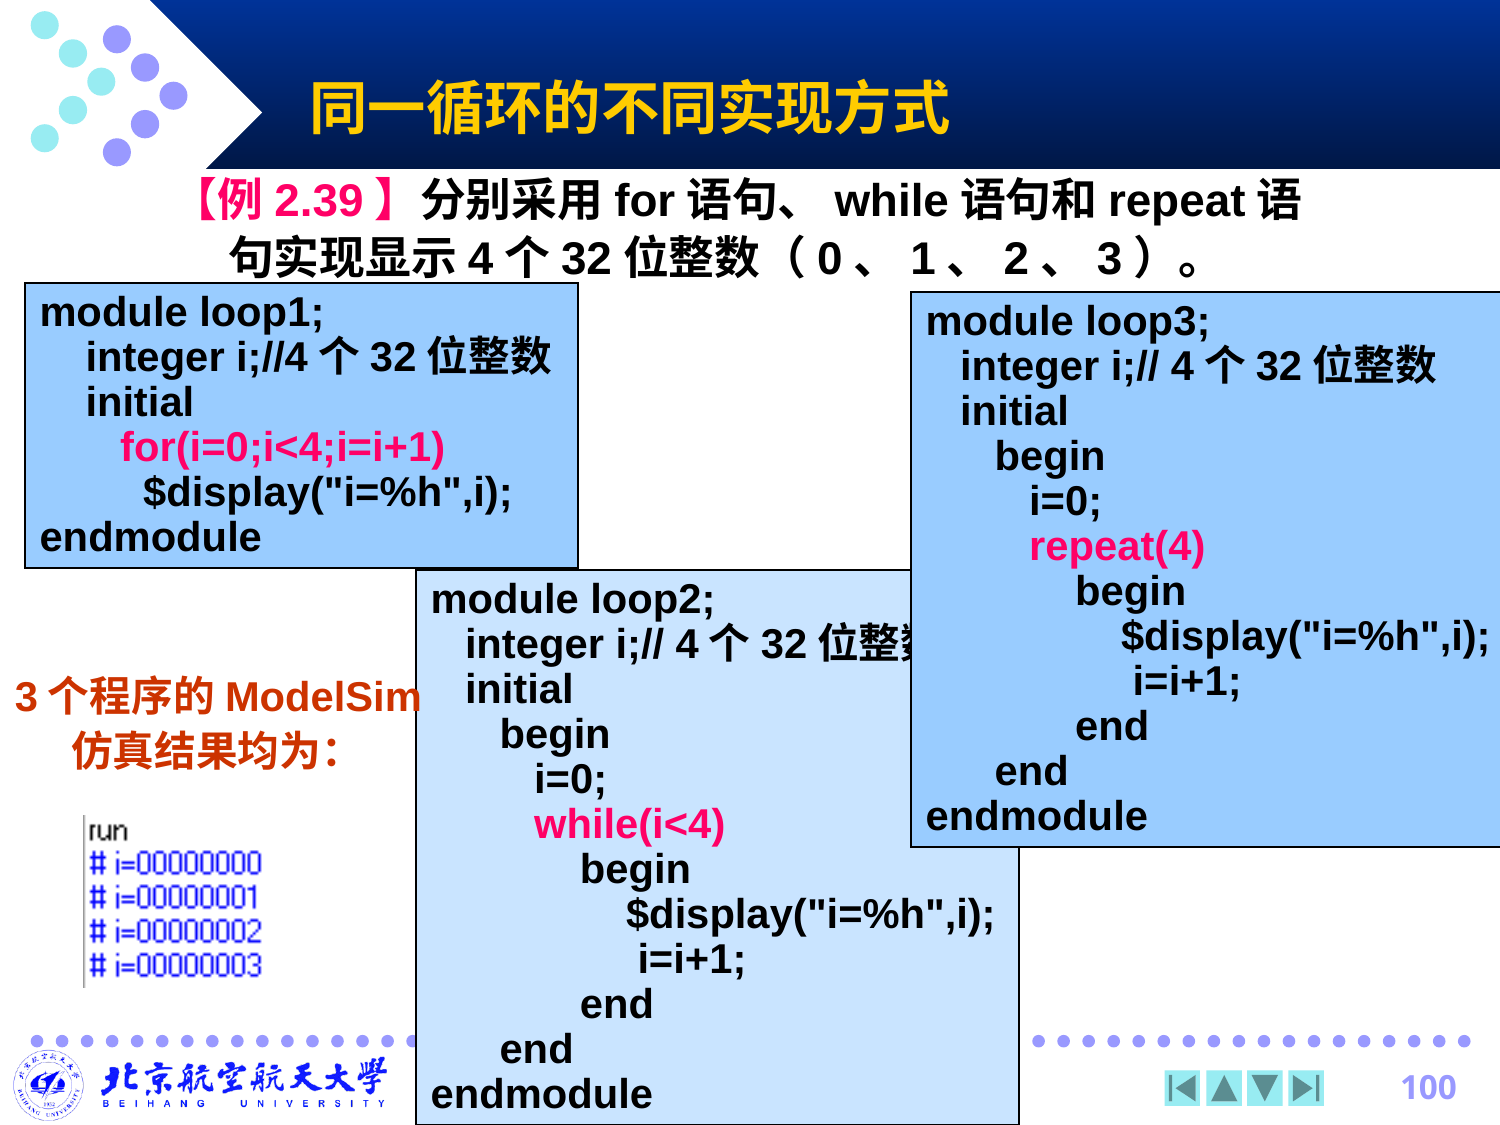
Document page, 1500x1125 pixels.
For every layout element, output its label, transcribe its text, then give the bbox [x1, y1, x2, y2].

text_box module loop2; integer i;// 4个32位整数 initial begin i=0; while(i<4) begin $display("i=%h",i); i=i+1; end end endmodule [415, 570, 1020, 1125]
list 【例2.39】分别采用for语句、while语句和repeat语句实现显示4个32位整数（0、1、2、3）。 [156, 160, 1358, 311]
slide_number 100 [1328, 1058, 1473, 1109]
text_box module loop3; integer i;// 4个32位整数 initial begin i=0; repeat(4) begin $display("i=%h",i); i=i+1; end end endmodule [910, 292, 1500, 847]
text_box module loop1; integer i;//4个32位整数 initial for(i=0;i<4;i=i+1) $display("i=%h",i); endmodule [24, 282, 578, 568]
picture [13, 1047, 387, 1125]
title 同一循环的不同实现方式 [294, 37, 1396, 149]
picture [83, 815, 280, 989]
text_box 3个程序的ModelSim仿真结果均为： [0, 657, 451, 774]
